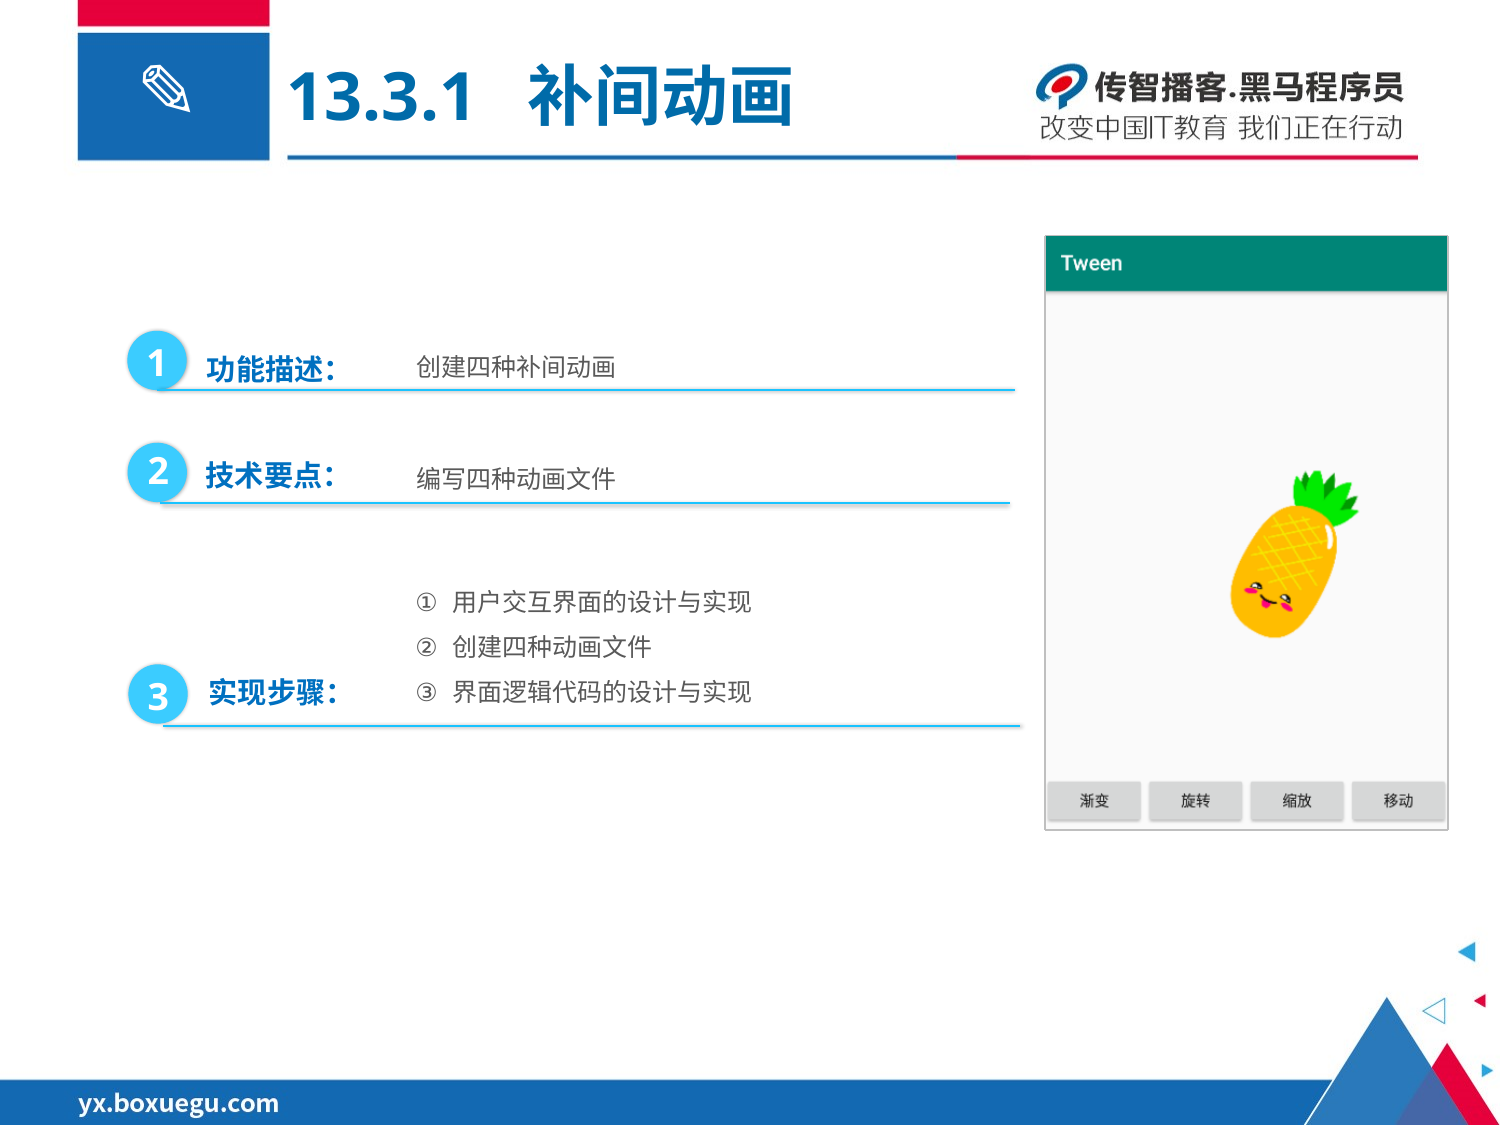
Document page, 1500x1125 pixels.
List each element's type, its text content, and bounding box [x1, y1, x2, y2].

text_box 2 [132, 439, 184, 500]
text_box 功能描述： [192, 333, 382, 389]
text_box 功能描述： [192, 390, 382, 394]
text_box 3 [132, 665, 184, 725]
text_box [184, 679, 188, 709]
text_box [127, 346, 131, 375]
text_box 用户交互界面的设计与实现 创建四种动画文件 界面逻辑代码的设计与实现 [400, 570, 1044, 715]
text_box [127, 456, 132, 488]
text_box 实现步骤： [193, 656, 377, 717]
text_box [128, 679, 132, 709]
text_box 1 [131, 331, 183, 392]
text_box 13.3.1 补间动画 [271, 30, 1046, 157]
picture [0, 0, 1500, 1125]
text_box 创建四种补间动画 [402, 334, 632, 389]
text_box [183, 346, 187, 375]
text_box 编写四种动画文件 [402, 447, 632, 502]
text_box 技术要点： [191, 439, 382, 501]
text_box [41, 151, 1010, 244]
